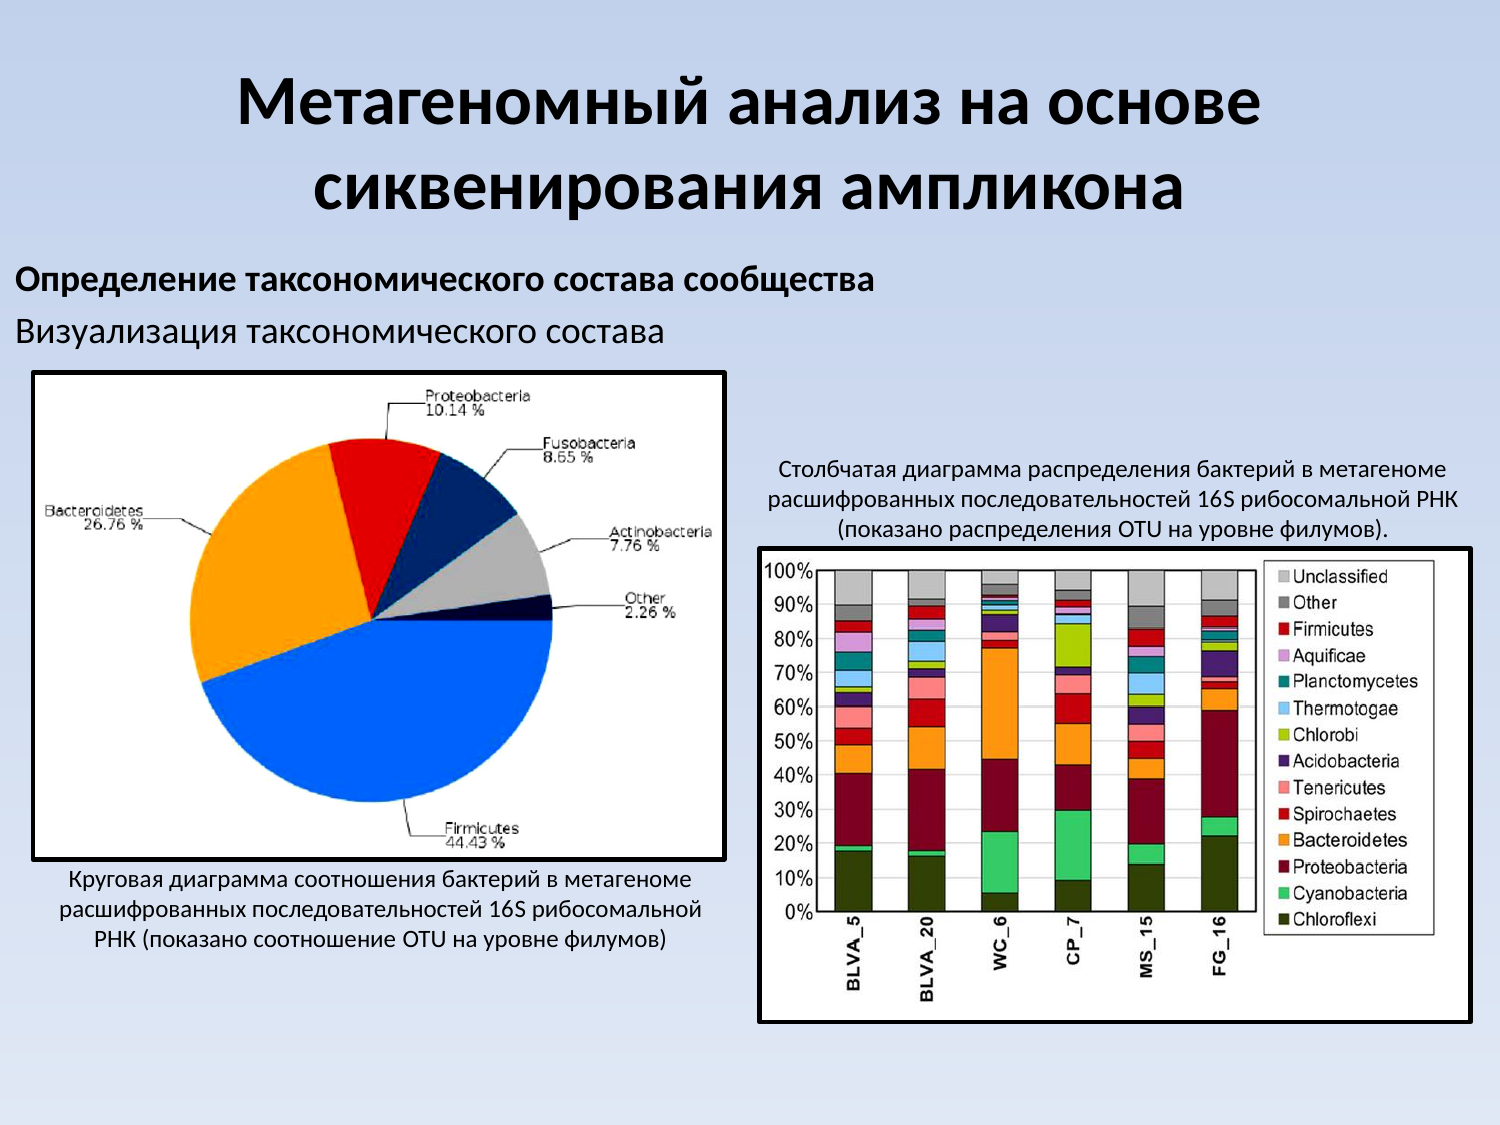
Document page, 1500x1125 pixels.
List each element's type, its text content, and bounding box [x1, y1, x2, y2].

list Определение таксономического состава сообщества Визуализация таксономического состава [0, 246, 1350, 387]
picture [761, 550, 1469, 1020]
text_box Круговая диаграмма соотношения бактерий в метагеноме расшифрованных последовательностей 16S рибосомальной РНК (показано соотношение OTU на уровне филумов) [35, 858, 727, 961]
picture [34, 374, 723, 858]
text_box Столбчатая диаграмма распределения бактерий в метагеноме расшифрованных последовательностей 16S рибосомальной РНК (показано распределения OTU на уровне филумов). [738, 445, 1489, 550]
title Метагеномный анализ на основе сиквенирования ампликона [75, 45, 1425, 233]
